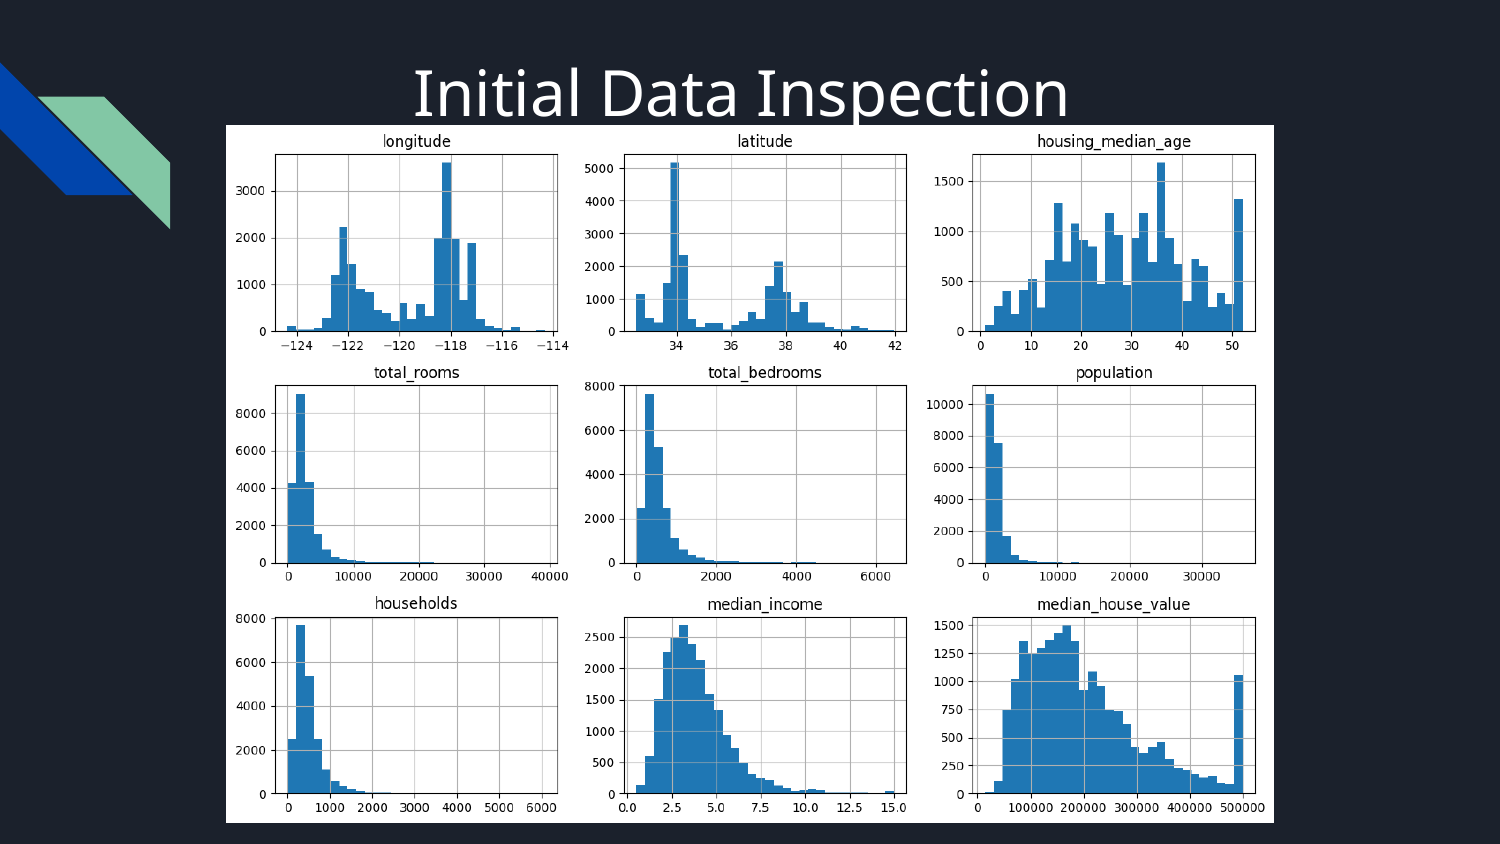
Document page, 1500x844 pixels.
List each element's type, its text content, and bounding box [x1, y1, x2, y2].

title Initial Data Inspection [398, 37, 1102, 124]
picture [225, 125, 1275, 824]
